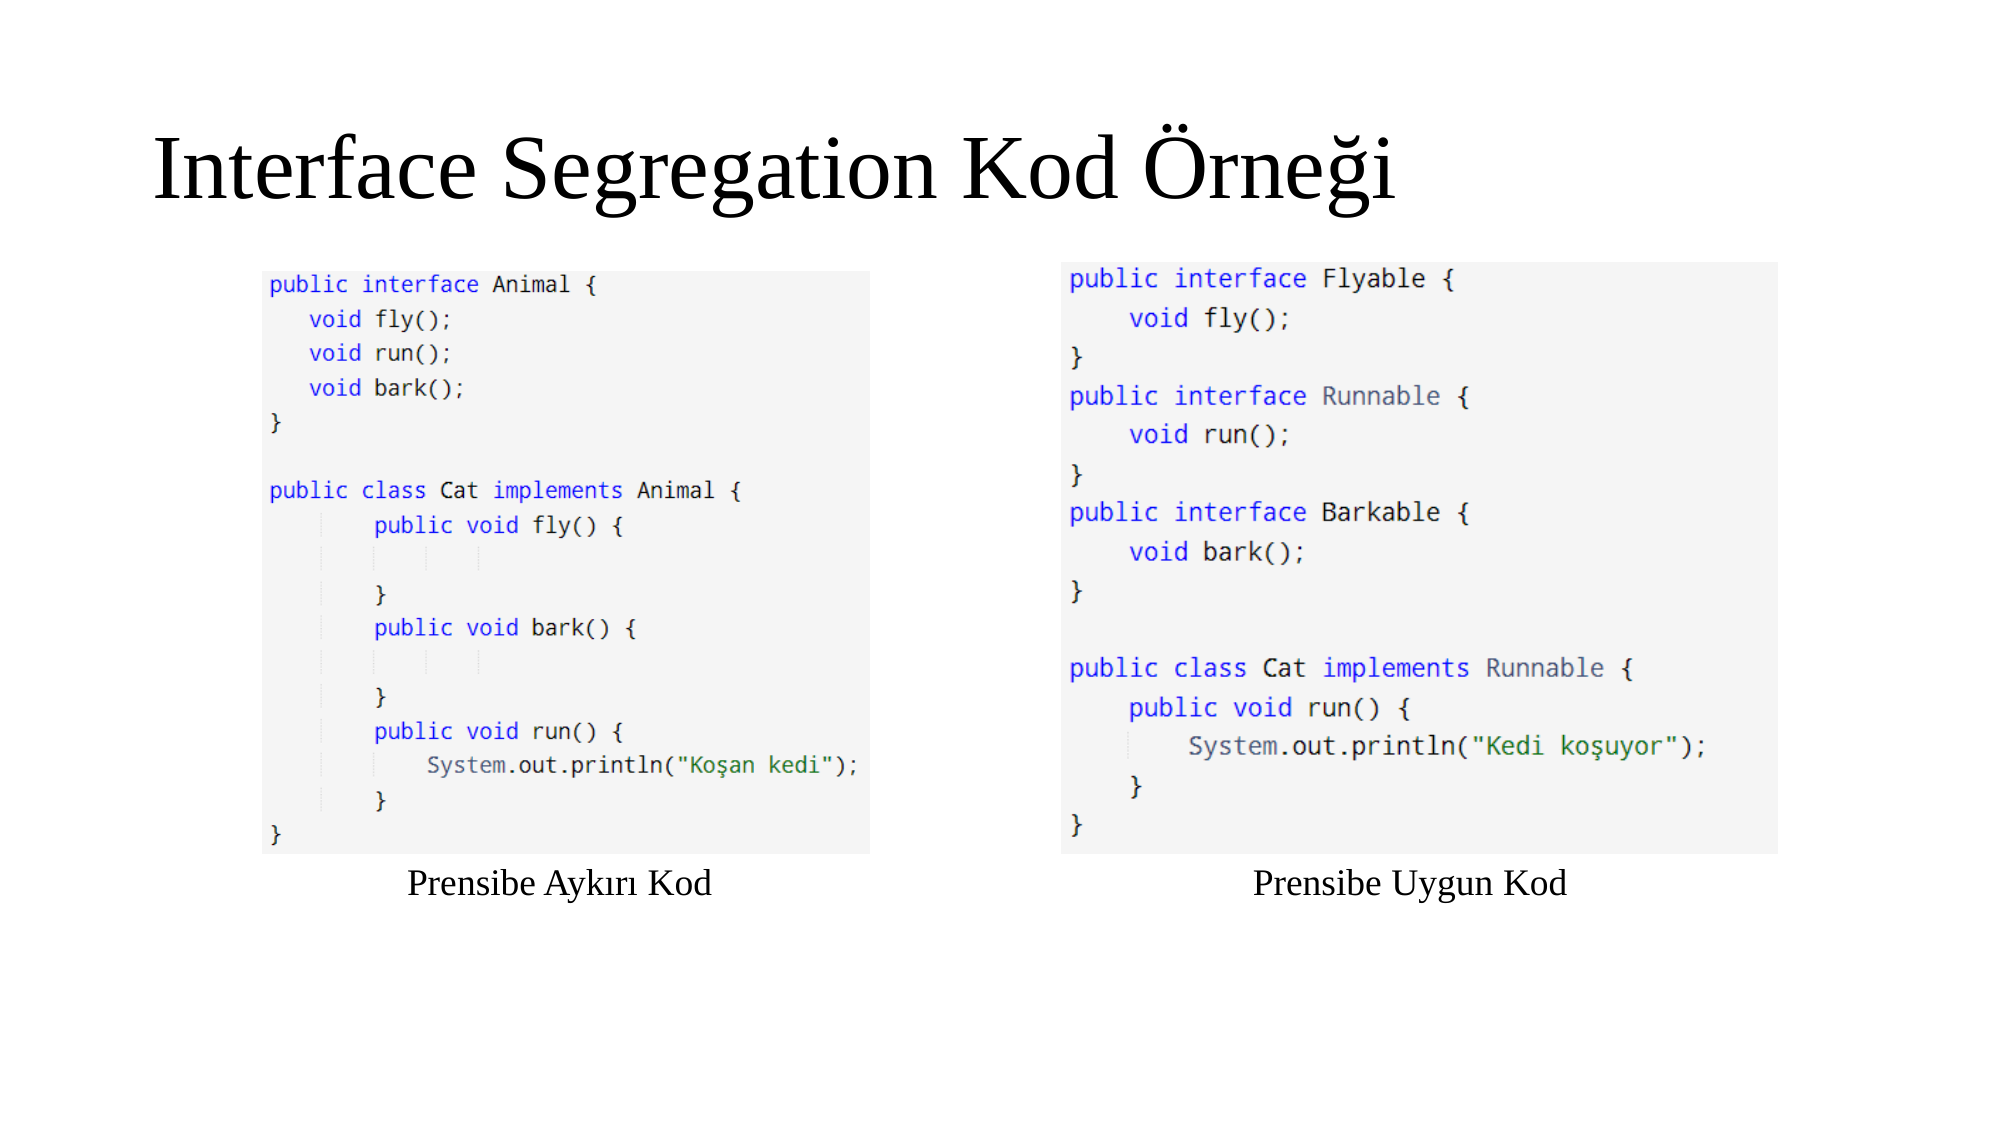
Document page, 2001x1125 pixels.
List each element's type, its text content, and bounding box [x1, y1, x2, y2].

picture [262, 271, 871, 854]
list Prensibe Aykırı Kod Prensibe Uygun Kod [137, 299, 1863, 1014]
title Interface Segregation Kod Örneği [137, 59, 1863, 278]
picture [1060, 262, 1778, 854]
